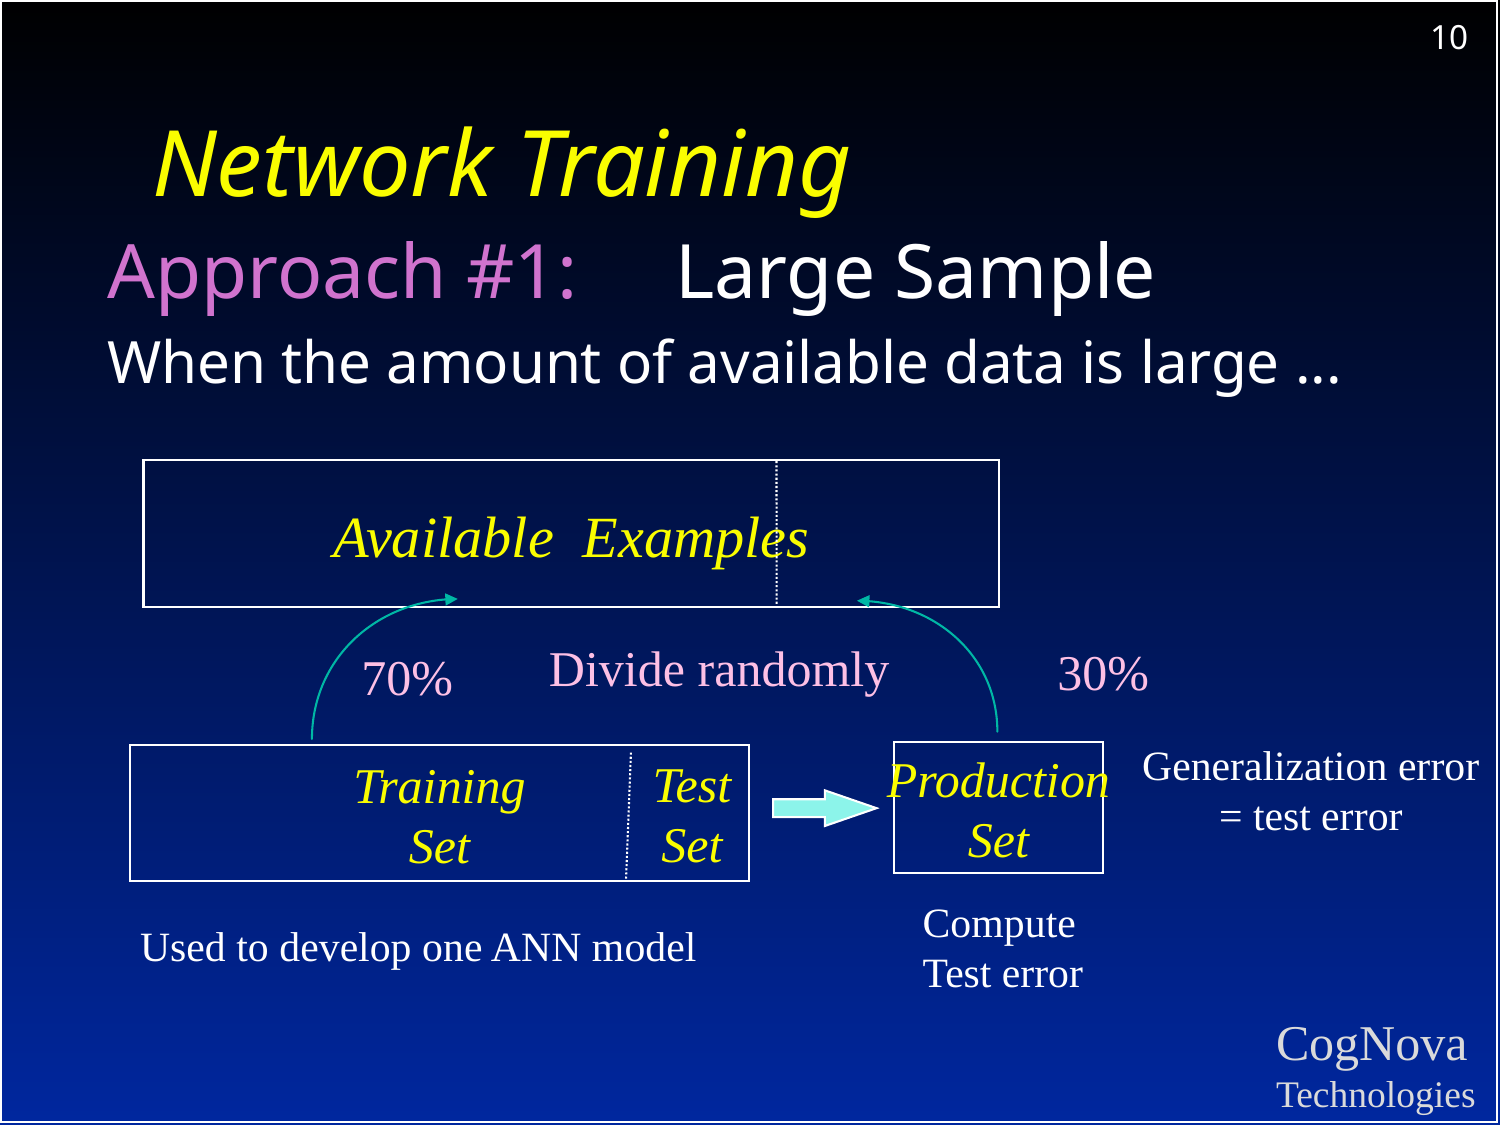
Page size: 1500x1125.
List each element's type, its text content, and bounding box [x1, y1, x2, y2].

title Network Training [136, 68, 1415, 251]
text_box Used to develop one ANN model [125, 911, 712, 977]
text_box Test Set [637, 745, 747, 880]
text_box [372, 947, 842, 1023]
text_box [311, 647, 459, 740]
text_box [355, 593, 458, 638]
text_box [857, 595, 998, 732]
text_box 30% [1042, 633, 1165, 708]
text_box Generalization error = test error [1127, 731, 1495, 846]
text_box Compute Test error [907, 888, 1099, 1003]
text_box Divide randomly [534, 629, 905, 704]
text_box [773, 790, 877, 827]
list Approach #1: Large Sample When the amount of available data is large ... [91, 215, 1368, 892]
text_box 70% [346, 638, 469, 713]
